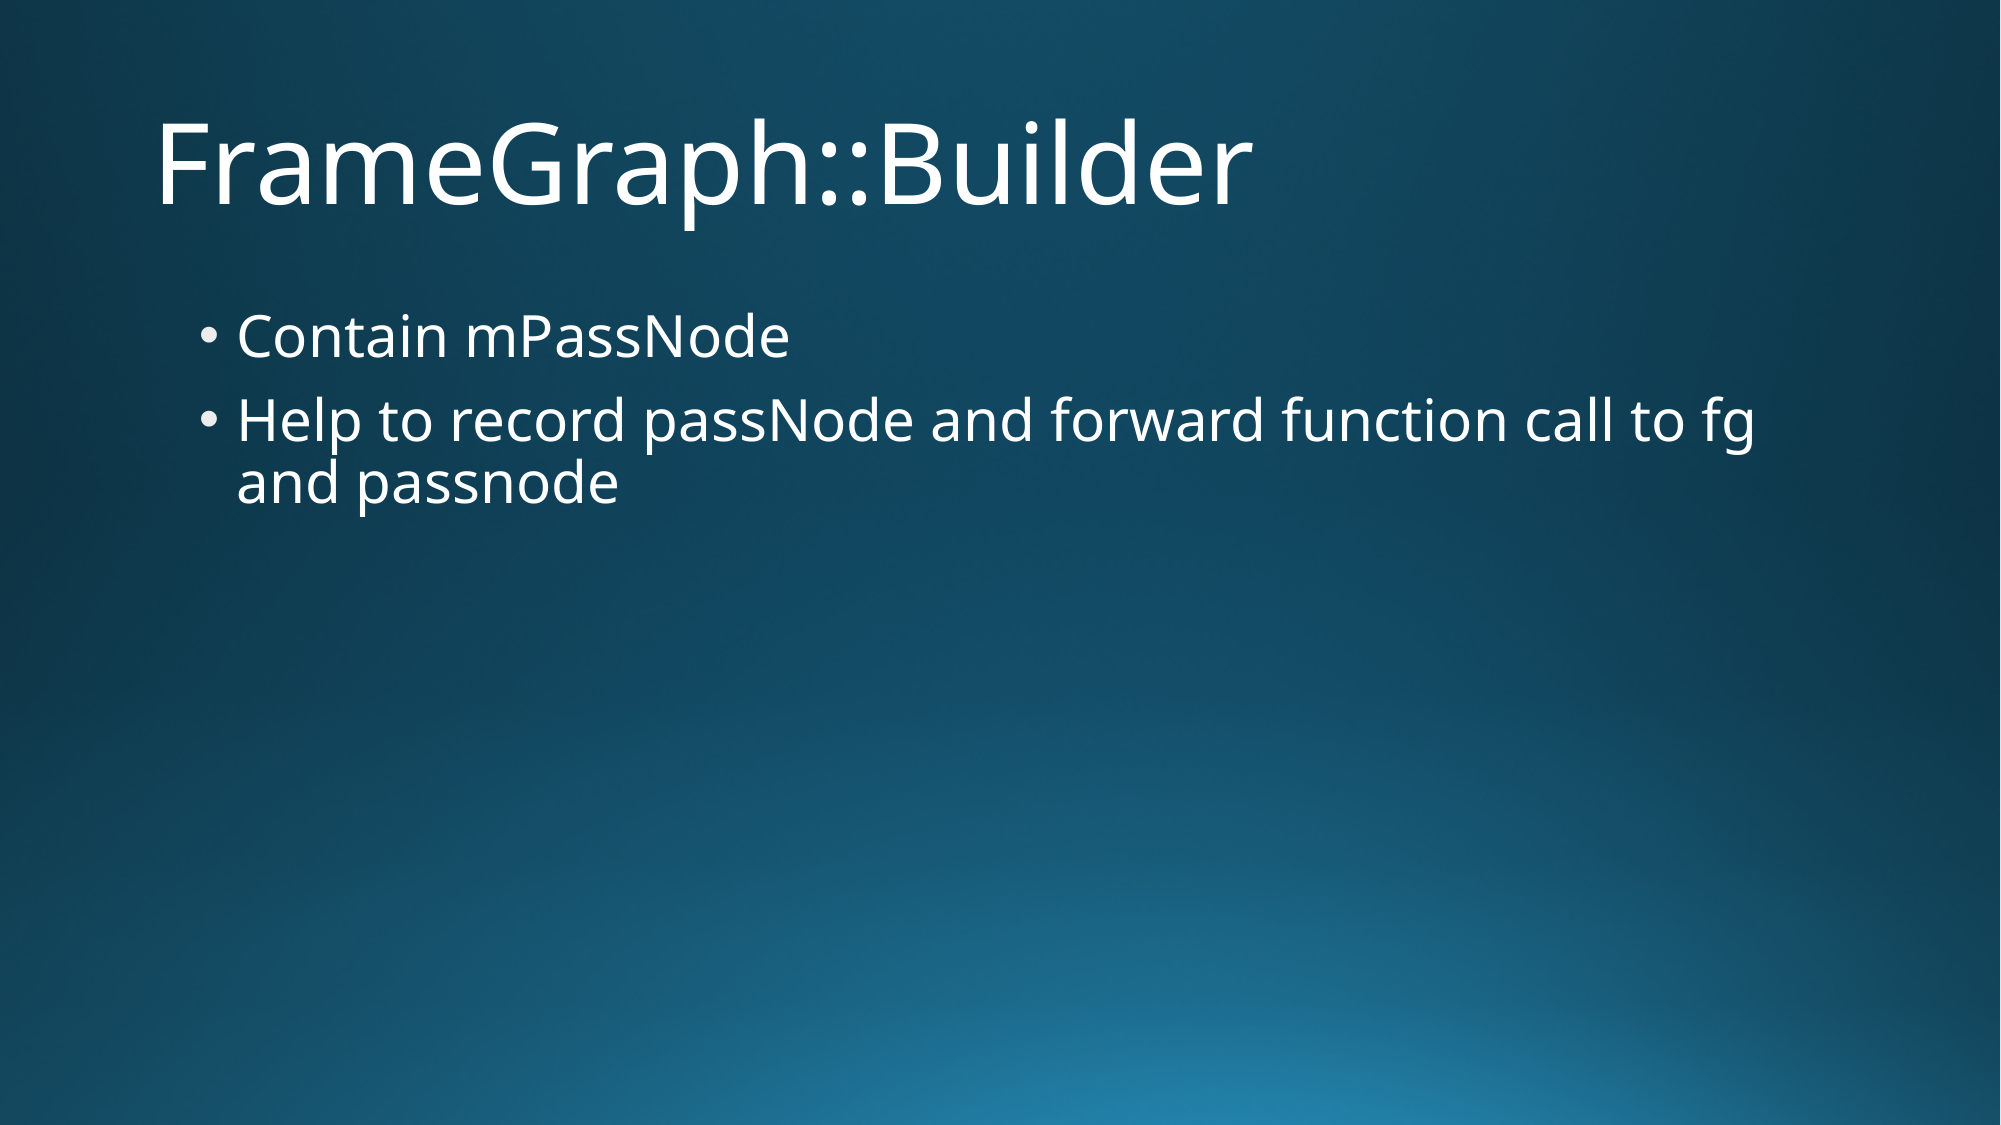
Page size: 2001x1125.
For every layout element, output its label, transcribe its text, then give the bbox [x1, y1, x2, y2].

title FrameGraph::Builder [137, 59, 1863, 278]
picture [0, 0, 2001, 1125]
list Contain mPassNode Help to record passNode and forward function call to fg and passnode [183, 299, 1863, 1014]
